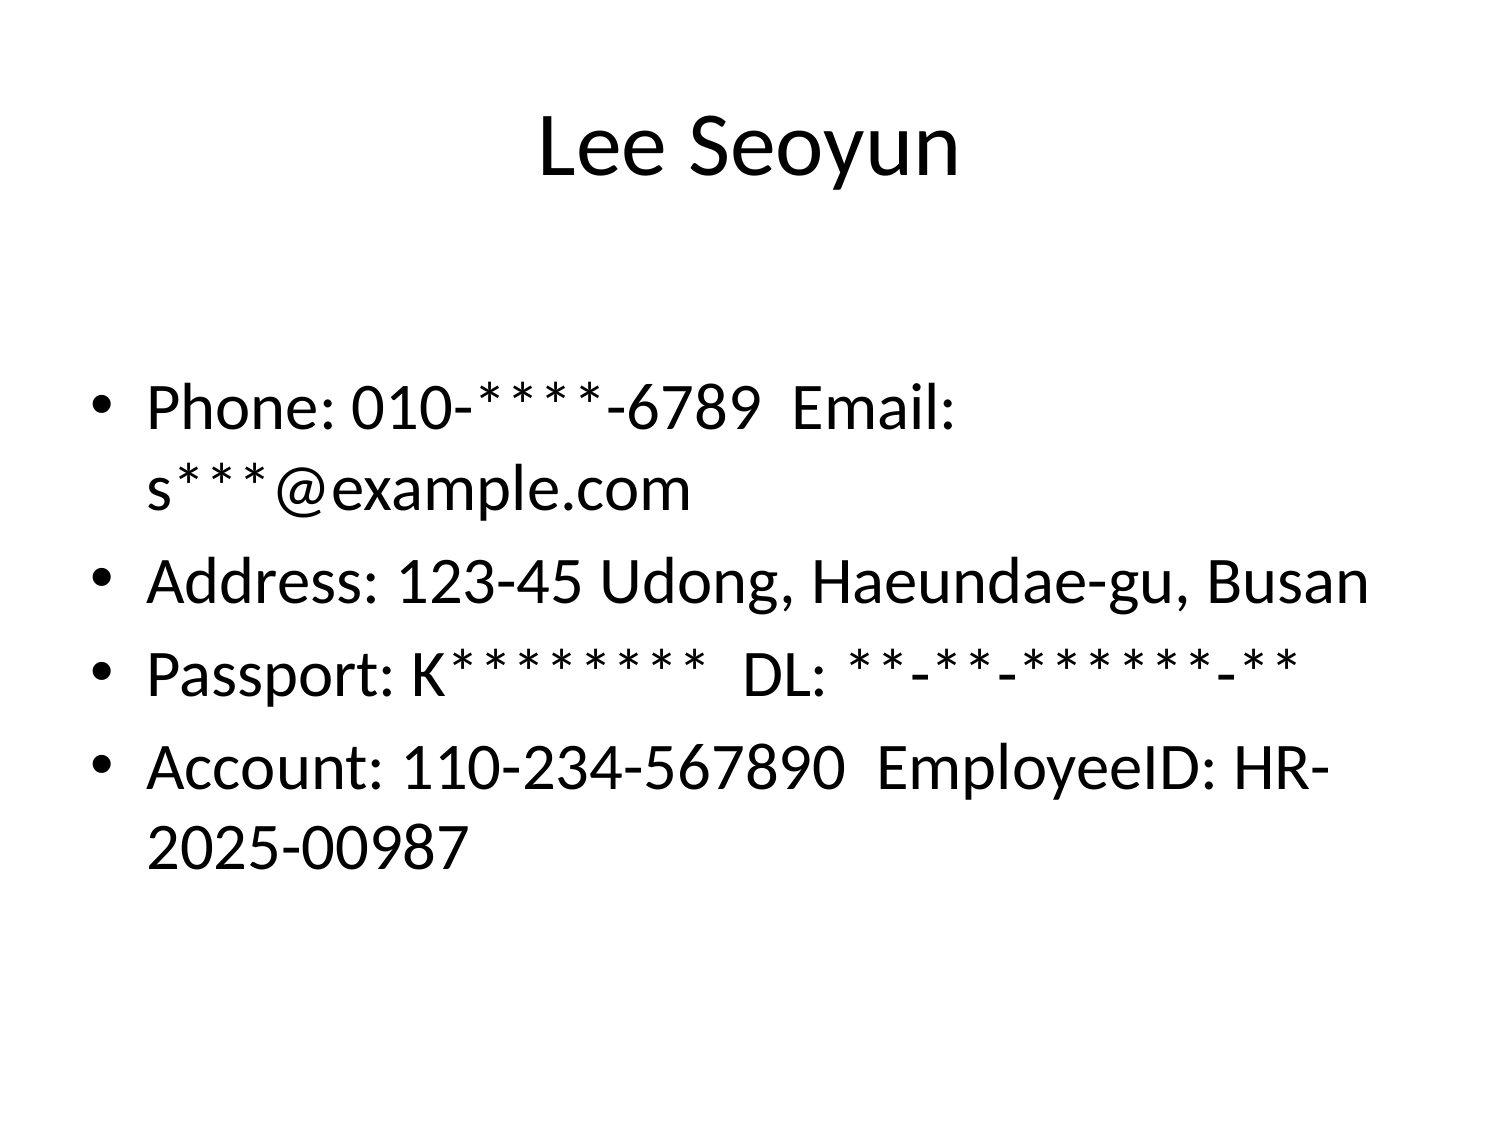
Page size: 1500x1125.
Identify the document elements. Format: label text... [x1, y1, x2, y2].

list Phone: 010-****-6789 Email: s***@example.com Address: 123-45 Udong, Haeundae-gu, Busan Passport: K******** DL: **-**-******-** Account: 110-234-567890 EmployeeID: HR-2025-00987 [75, 262, 1425, 1005]
title Lee Seoyun [75, 45, 1425, 233]
